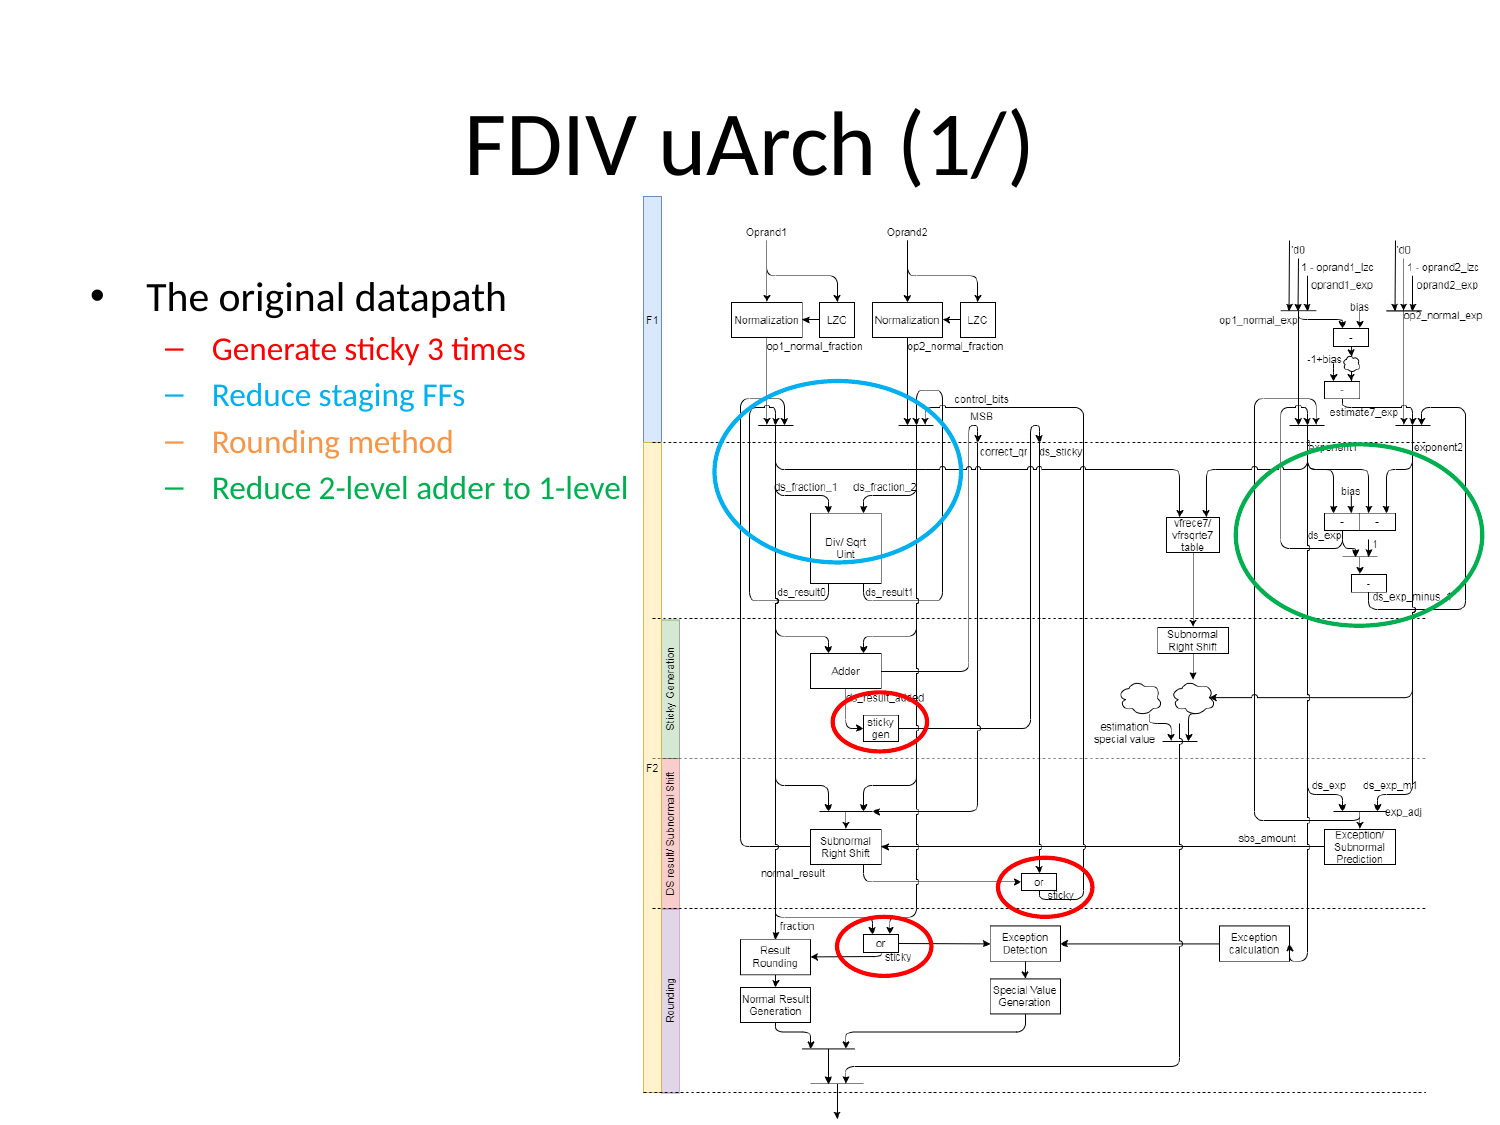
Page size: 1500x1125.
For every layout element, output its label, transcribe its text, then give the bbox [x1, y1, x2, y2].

picture [643, 196, 1483, 1125]
list The original datapath Generate sticky 3 times Reduce staging FFs Rounding method Reduce 2-level adder to 1-level [75, 262, 638, 1005]
title FDIV uArch (1/) [75, 45, 1425, 233]
